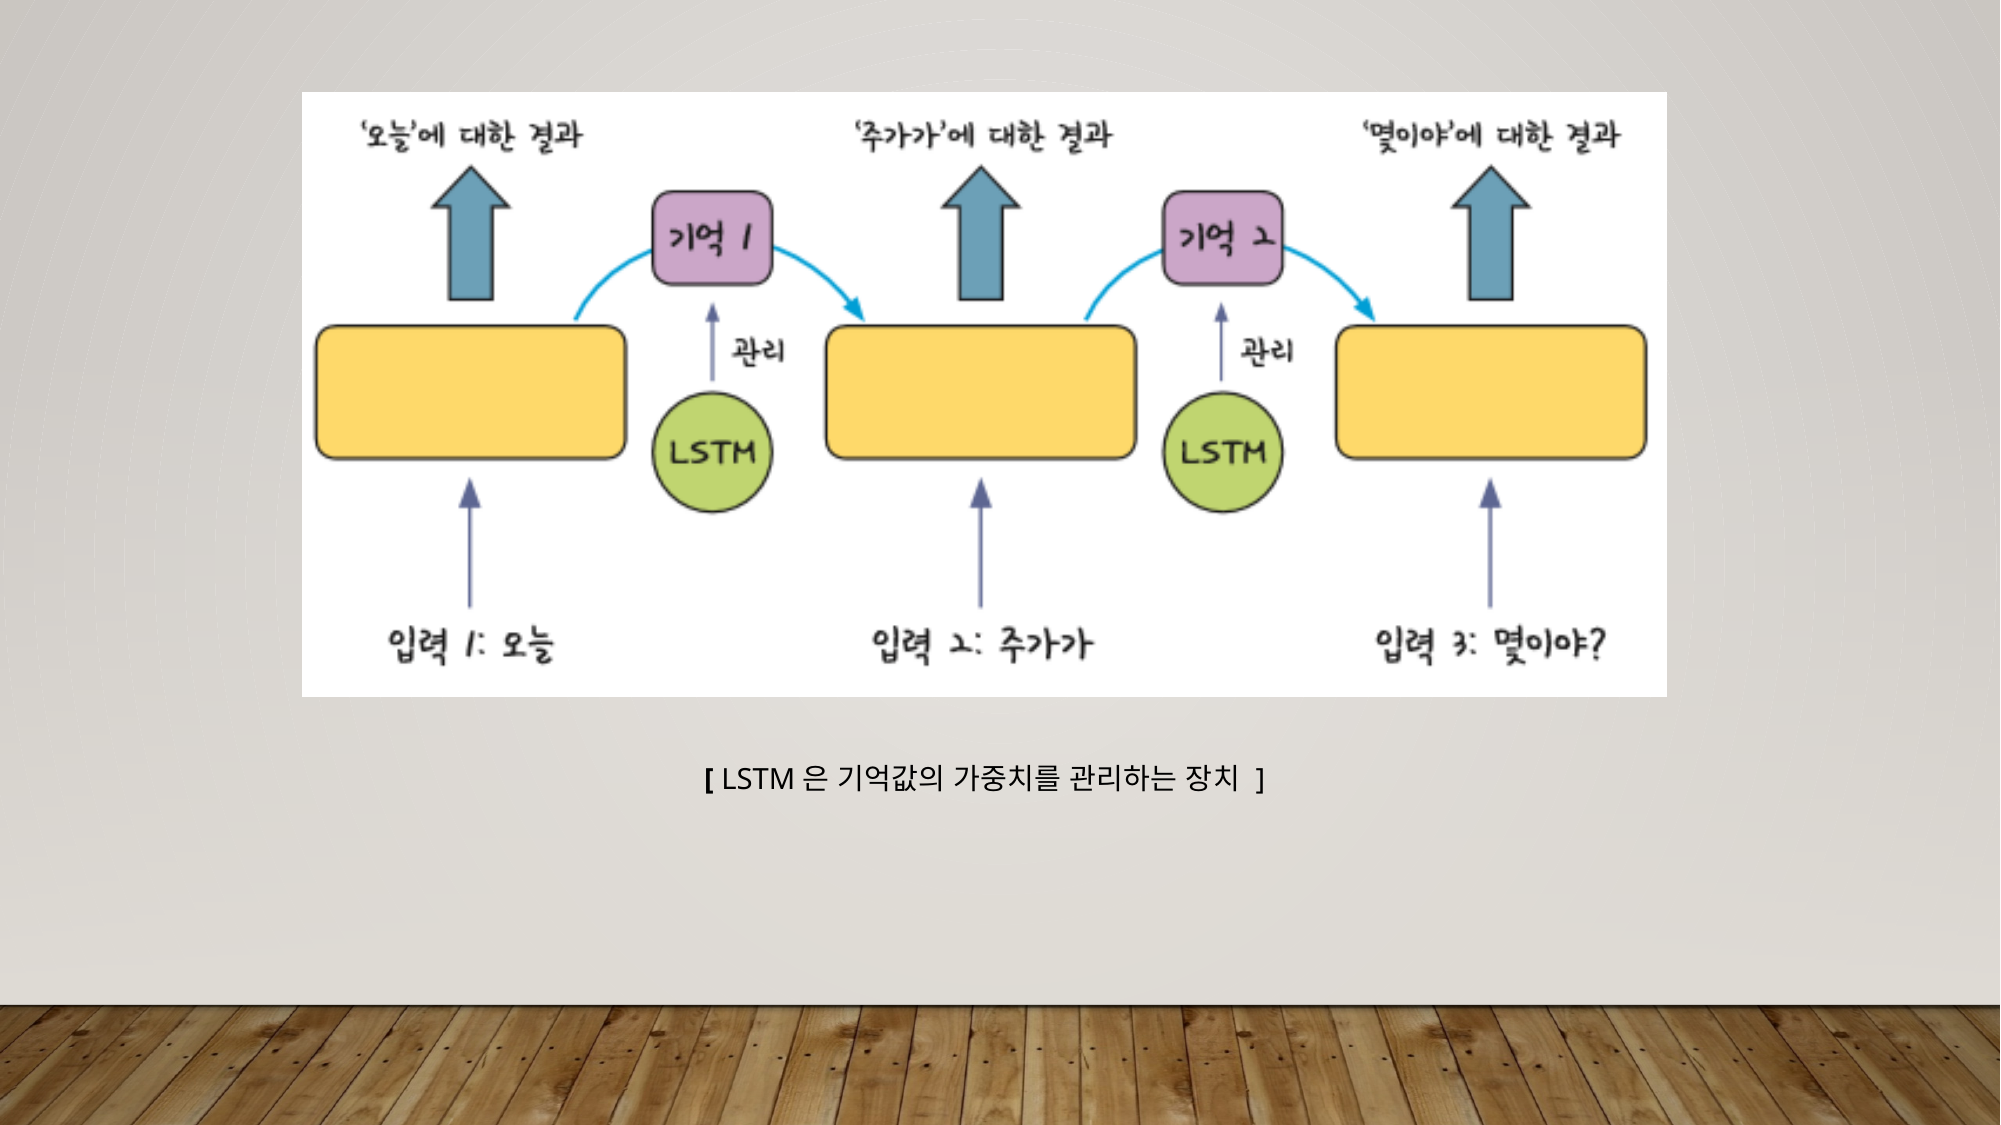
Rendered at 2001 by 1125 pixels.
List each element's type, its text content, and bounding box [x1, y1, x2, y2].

picture [0, 1005, 2000, 1125]
text_box [ LSTM은 기억값의 가중치를 관리하는 장치 ] [234, 729, 1735, 803]
picture [302, 92, 1668, 697]
